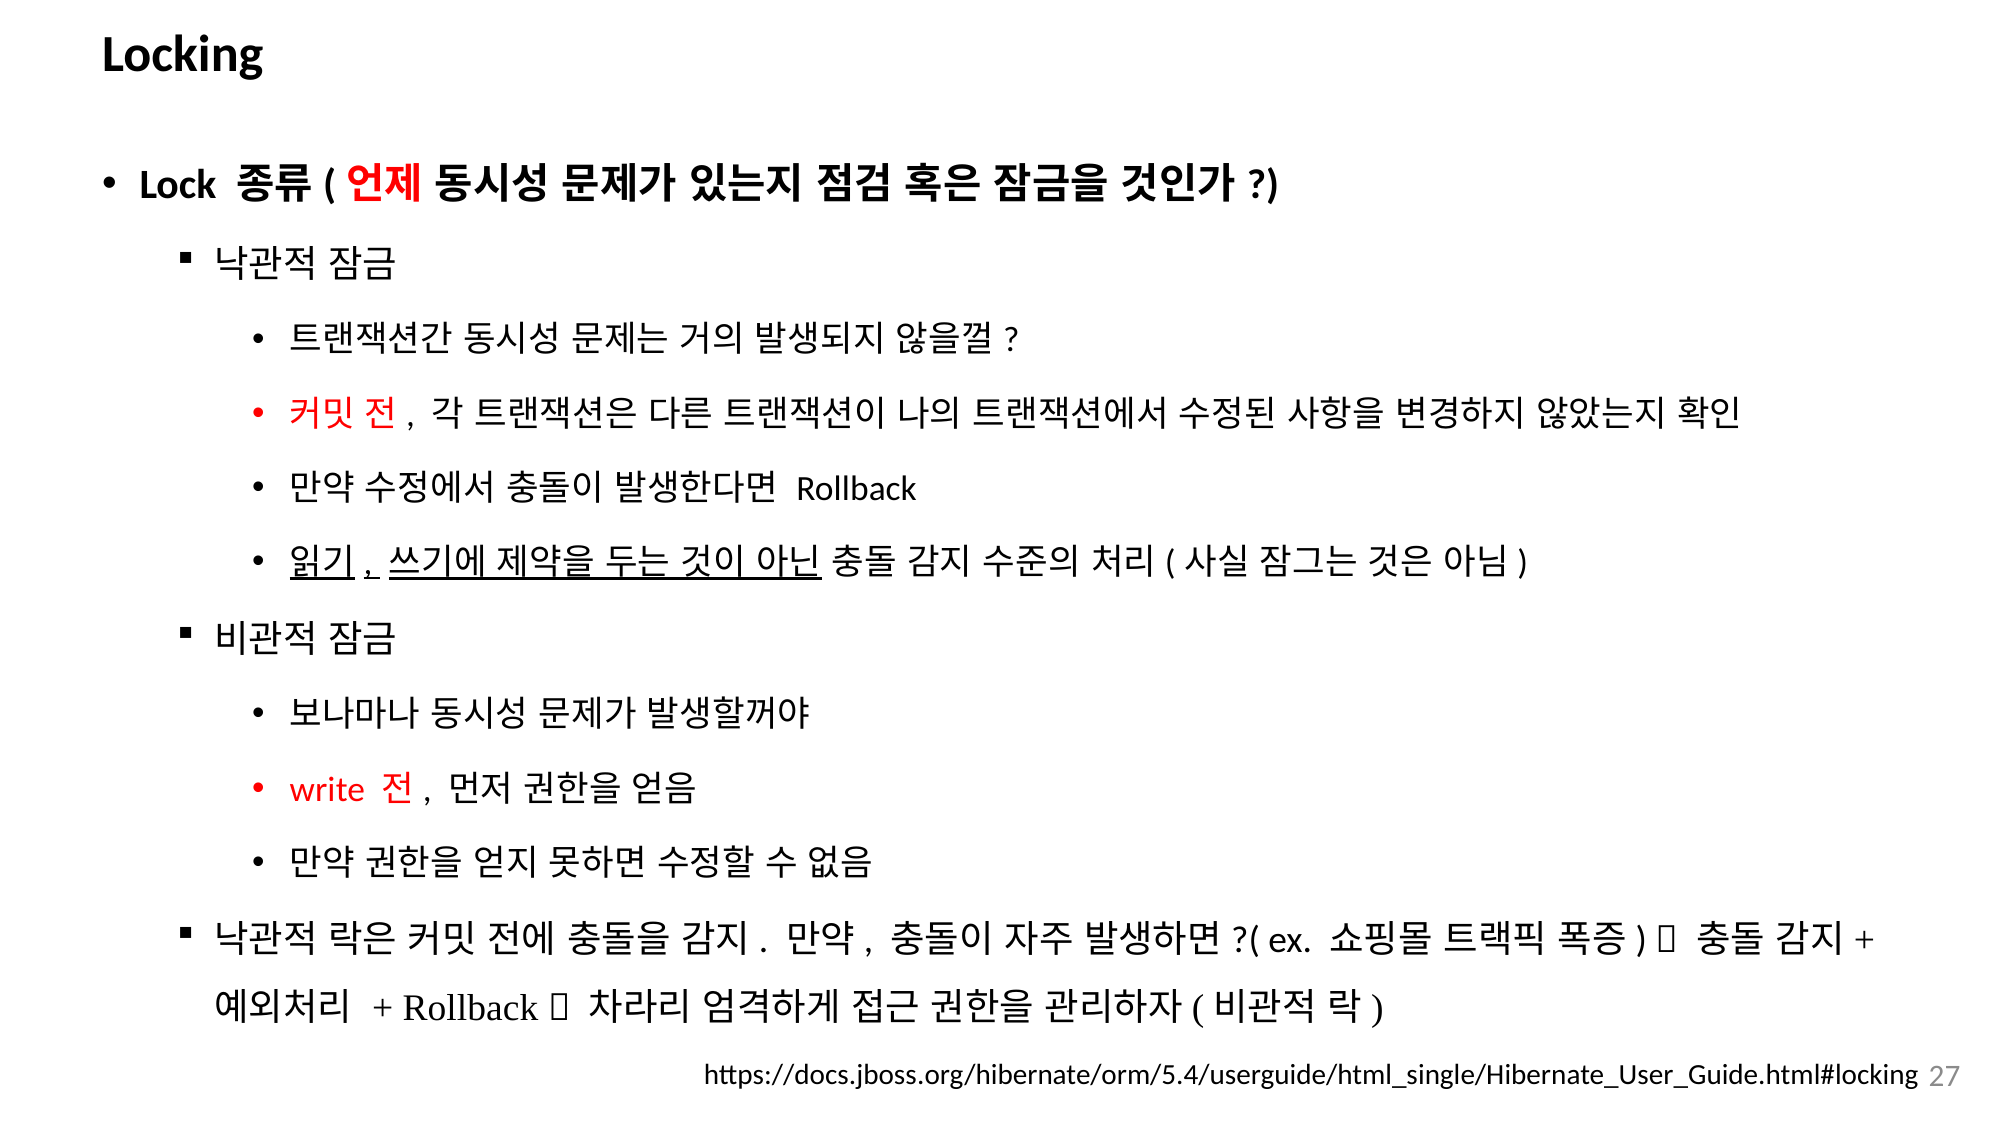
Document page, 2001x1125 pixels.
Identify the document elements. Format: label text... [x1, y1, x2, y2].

text_box https://docs.jboss.org/hibernate/orm/5.4/userguide/html_single/Hibernate_User_Guide.html#locking [689, 1048, 1935, 1098]
title Locking [87, 26, 1812, 83]
slide_number 27 [1412, 1042, 1976, 1106]
list Lock 종류(언제 동시성 문제가 있는지 점검 혹은 잠금을 것인가?) 낙관적 잠금 트랜잭션간 동시성 문제는 거의 발생되지 않을껄? 커밋 전, 각 트랜잭션은 다른 트랜잭션이 나의 트랜잭션에서 수정된 사항을 변경하지 않았는지 확인 만약 수정에서 충돌이 발생한다면 Rollback 읽기, 쓰기에 제약을 두는 것이 아닌 충돌 감지 수준의 처리(사실 잠그는 것은 아님) 비관적 잠금 보나마나 동시성 문제가 발생할꺼야 write 전, 먼저 권한을 얻음 만약 권한을 얻지 못하면 수정할 수 없음 낙관적 락은 커밋 전에 충돌을 감지. 만약, 충돌이 자주 발생하면?( ex. 쇼핑몰 트랙픽 폭증)  충돌 감지+ 예외처리 + Rollback  차라리 엄격하게 접근 권한을 관리하자(비관적 락) [87, 124, 1909, 1066]
